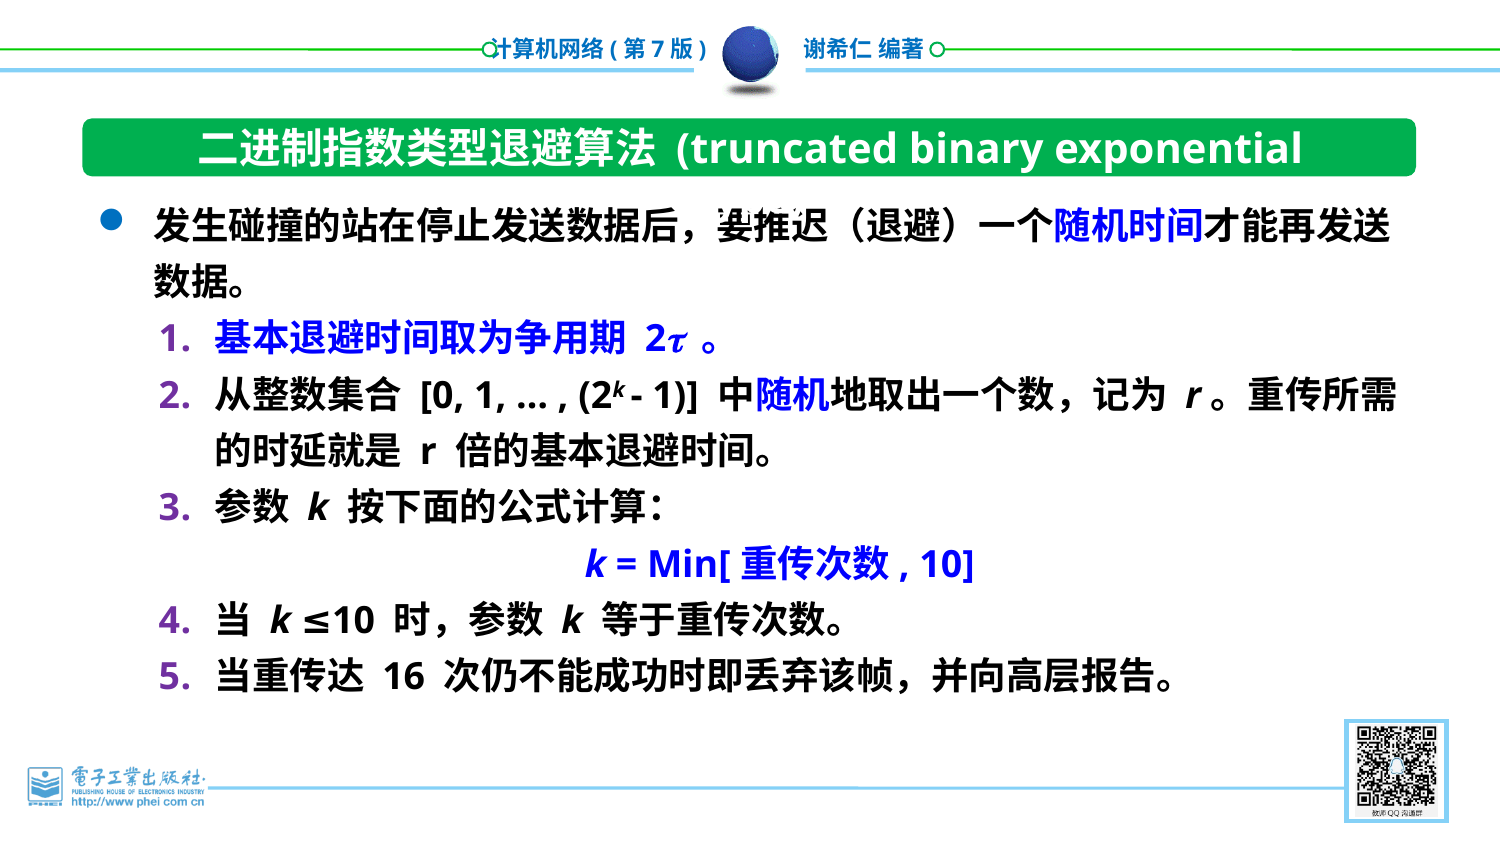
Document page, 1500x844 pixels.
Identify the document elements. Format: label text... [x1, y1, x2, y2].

picture [720, 24, 780, 100]
picture [1355, 724, 1438, 817]
text_box [82, 118, 125, 177]
text_box 二进制指数类型退避算法 (truncated binary exponential type) [125, 114, 1376, 230]
text_box 发生碰撞的站在停止发送数据后，要推迟（退避）一个随机时间才能再发送数据。 基本退避时间取为争用期 2 。 从整数集合 [0, 1, … , (2k - 1)] 中随机地取出一个数，记为 r。重传所需的时延就是 r 倍的基本退避时间。 参数 k 按下面的公式计算： k = Min[重传次数, 10] 当 k ≤10 时，参数 k 等于重传次数。 当重传达 16 次仍不能成功时即丢弃该帧，并向高层报告。 [82, 183, 1416, 705]
text_box [1376, 118, 1417, 177]
picture [23, 764, 208, 809]
